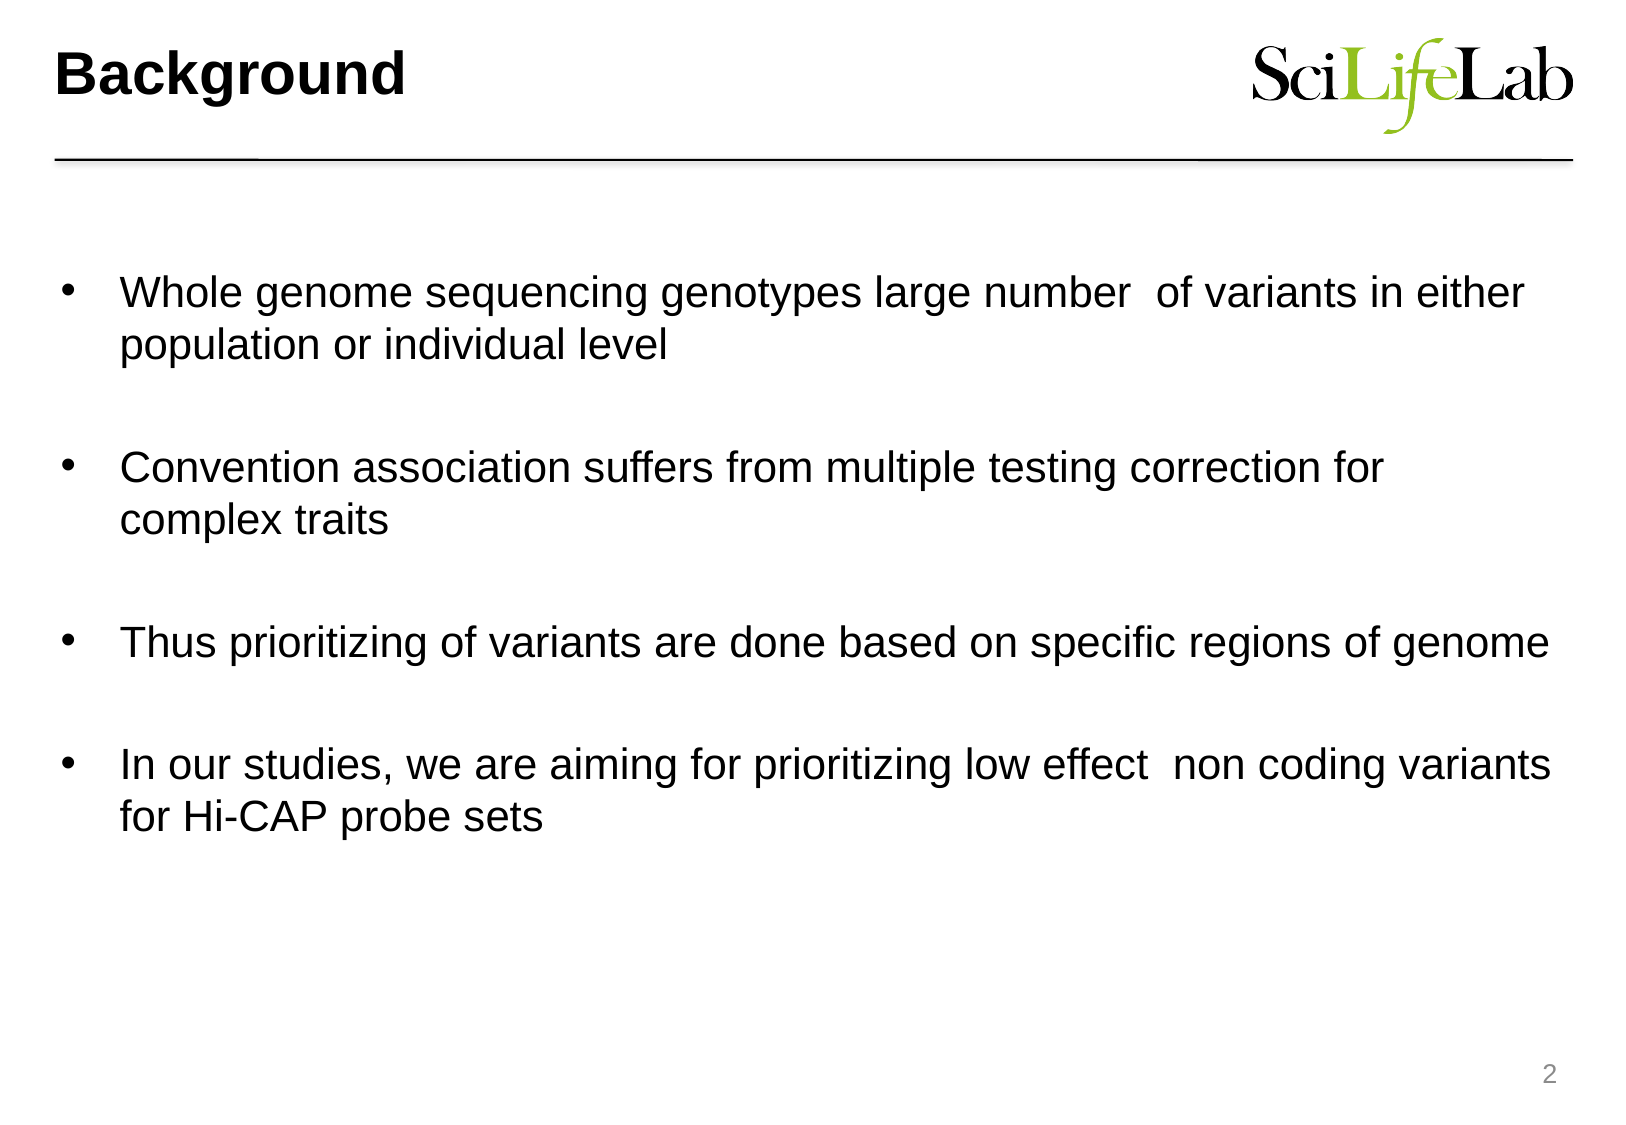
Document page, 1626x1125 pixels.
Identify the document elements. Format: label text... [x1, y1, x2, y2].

picture [1253, 38, 1573, 134]
title Background [54, 34, 1165, 128]
slide_number 2 [1164, 1042, 1573, 1103]
list Whole genome sequencing genotypes large number of variants in either population or individual level Convention association suffers from multiple testing correction for complex traits Thus prioritizing of variants are done based on specific regions of genome In our studies, we are aiming for prioritizing low effect non coding variants for Hi-CAP probe sets [60, 202, 1558, 973]
